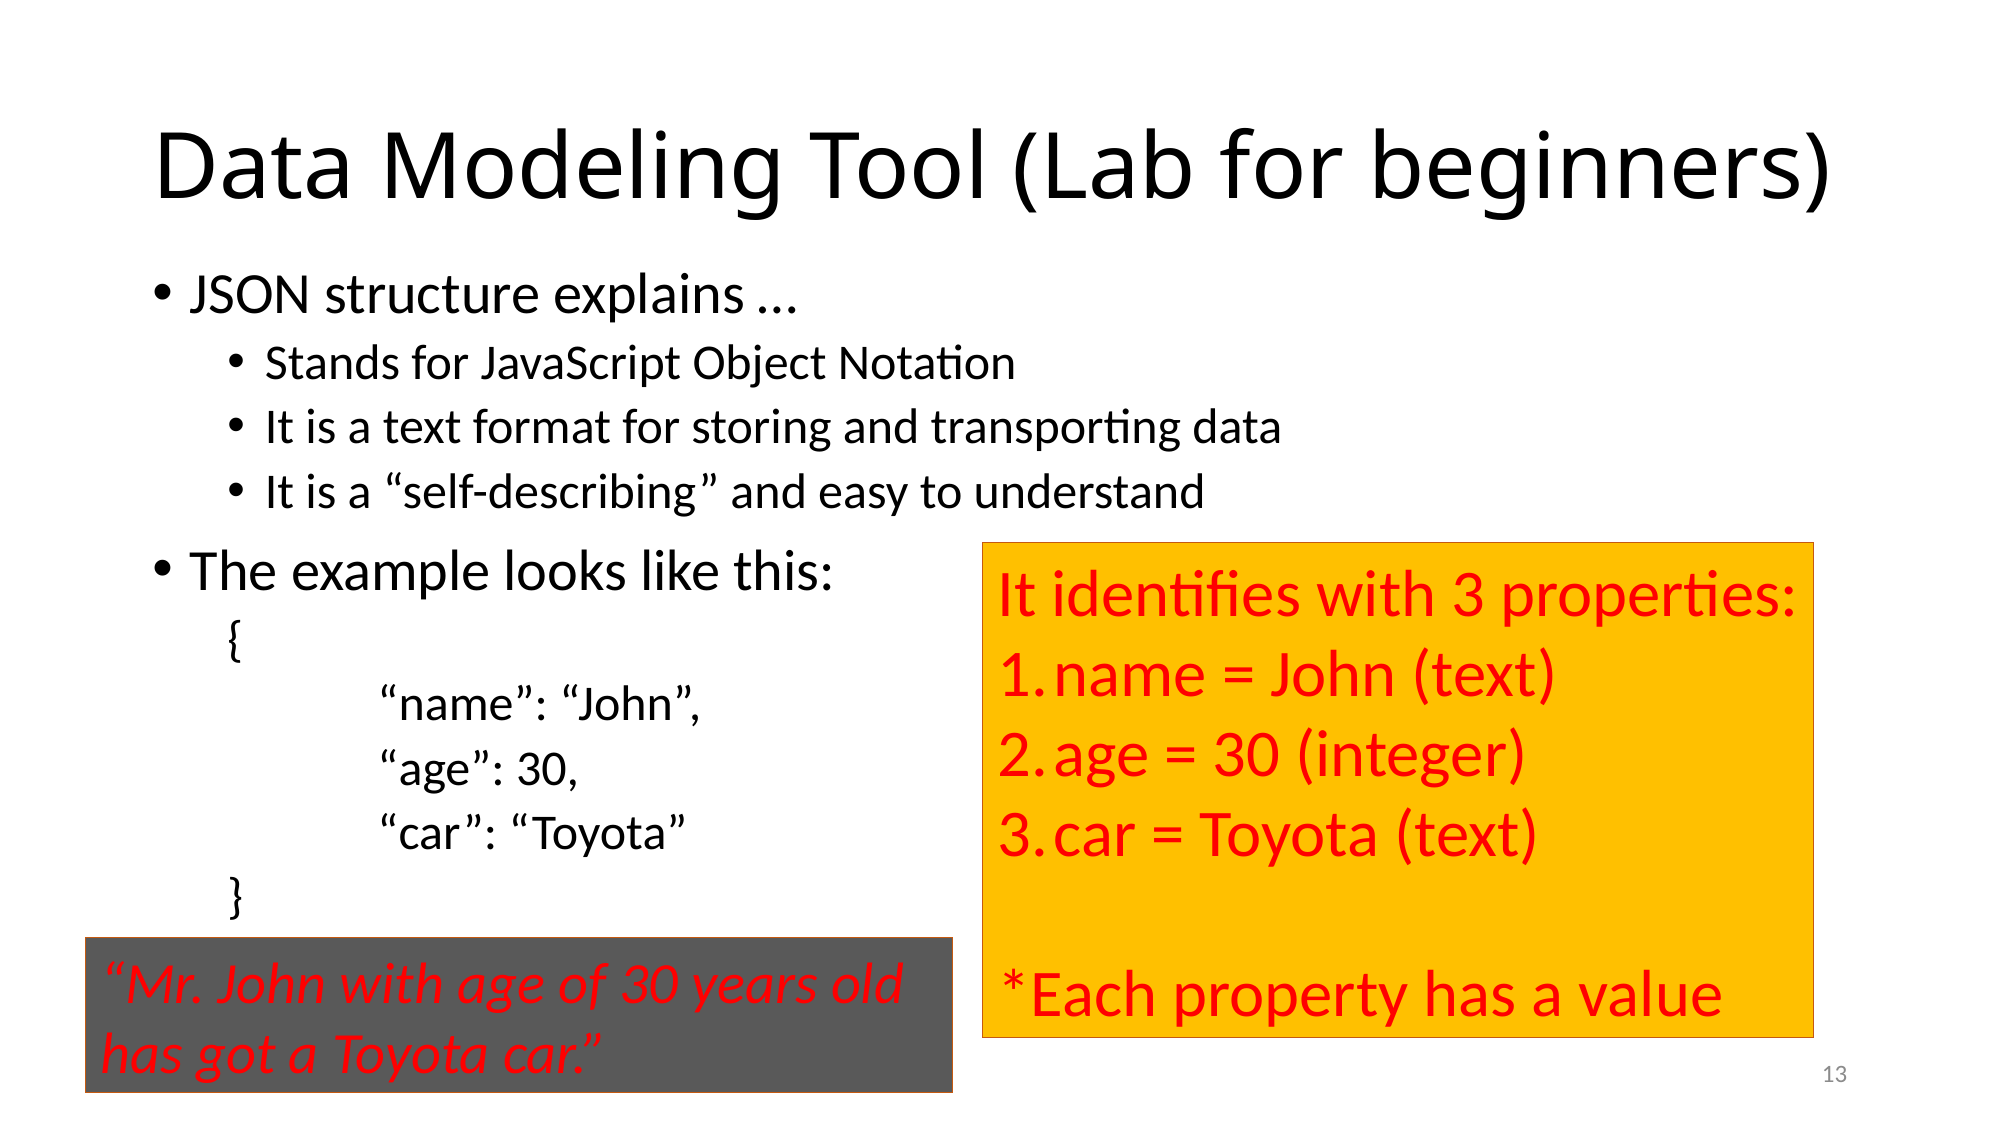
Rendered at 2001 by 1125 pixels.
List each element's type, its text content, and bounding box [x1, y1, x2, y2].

text_box It identifies with 3 properties: name = John (text) age = 30 (integer) car = Toyota (text) *Each property has a value [982, 542, 1814, 1038]
slide_number 12 [1412, 1042, 1863, 1103]
text_box “Mr. John with age of 30 years old has got a Toyota car.” [85, 937, 953, 1093]
title Data Modeling Tool (Lab for beginners) [137, 59, 1863, 255]
list JSON structure explains … Stands for JavaScript Object Notation It is a text format for storing and transporting data It is a “self-describing” and easy to understand The example looks like this: { “name”: “John”, “age”: 30, “car”: “Toyota” } [137, 255, 1863, 970]
